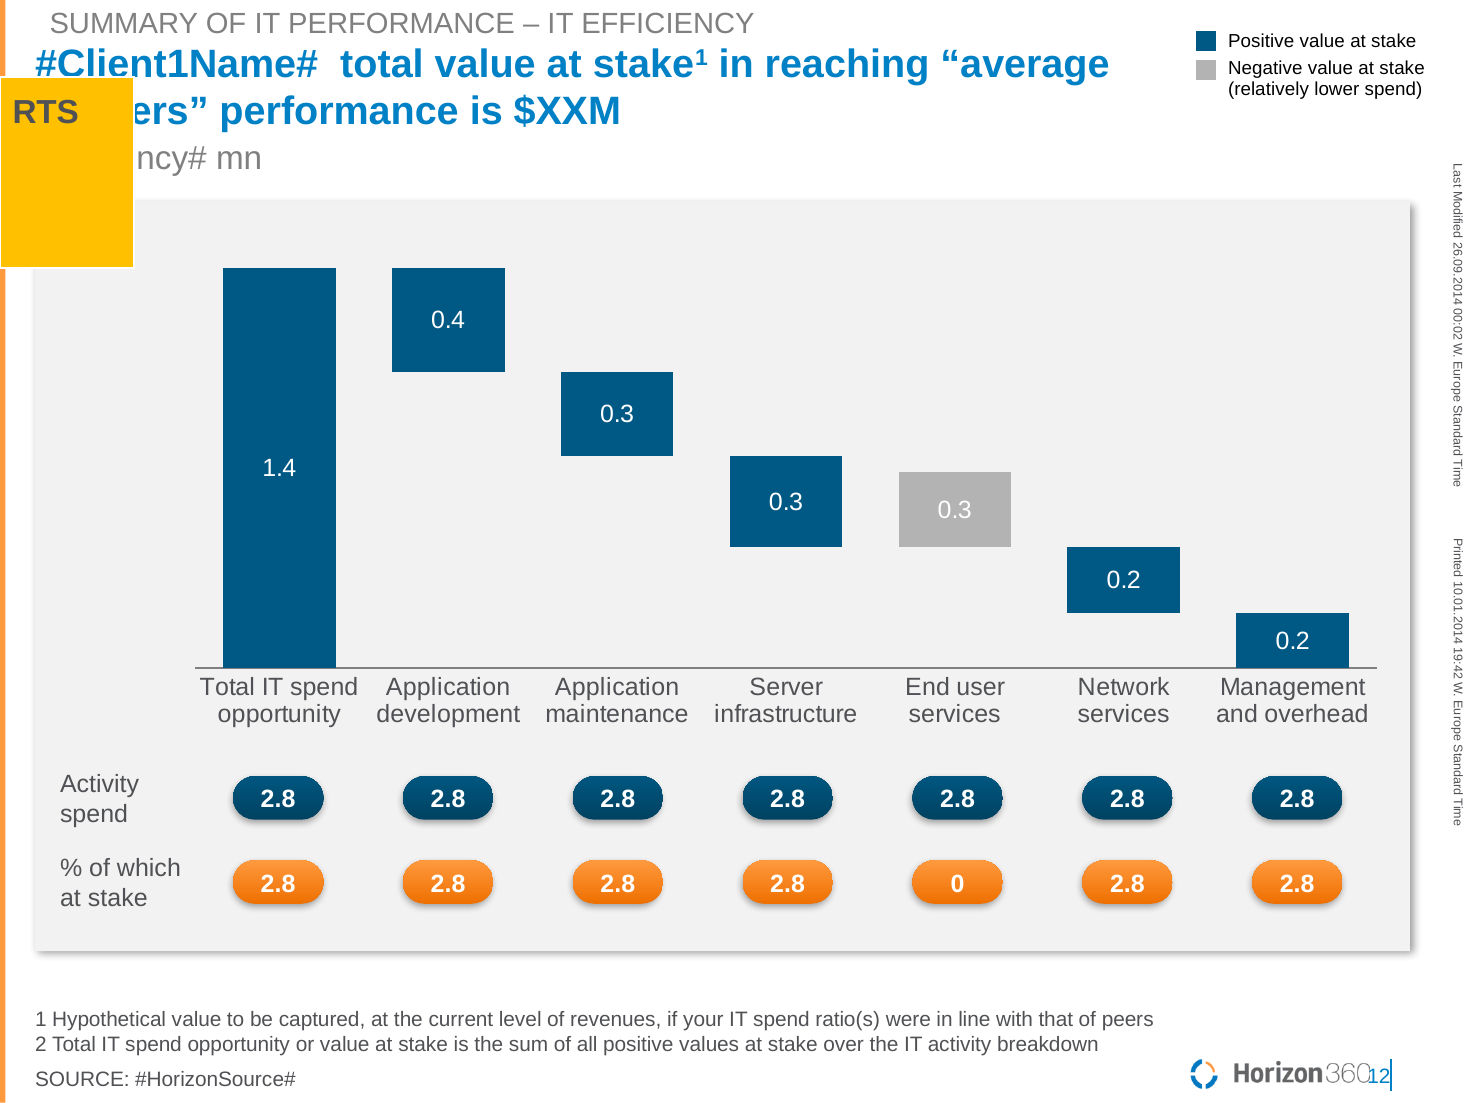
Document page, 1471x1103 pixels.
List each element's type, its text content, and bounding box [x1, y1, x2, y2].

title #Client1Name# total value at stake1 in reaching “average of peers” performance is $XXM [34, 37, 1155, 134]
chart [170, 201, 1402, 739]
text_box 2.8 [232, 775, 325, 821]
text_box SUMMARY OF IT PERFORMANCE – IT EFFICIENCY [49, 4, 756, 40]
text_box 2.8 [911, 775, 1004, 821]
text_box 2.8 [741, 775, 834, 821]
text_box 0 [911, 859, 1004, 905]
text_box 2.8 [1081, 775, 1174, 821]
text_box 2.8 [571, 859, 664, 905]
picture [1189, 1057, 1221, 1091]
text_box 1 Hypothetical value to be captured, at the current level of revenues, if your IT spend ratio(s) were in line with that of peers 2 Total IT spend opportunity or value at stake is the sum of all positive values at stake over the IT activity breakdown [34, 1005, 1169, 1056]
text_box 2.8 [232, 859, 325, 905]
text_box 2.8 [1251, 775, 1344, 821]
text_box [1196, 31, 1216, 51]
text_box 2.8 [1081, 859, 1174, 905]
text_box [1196, 60, 1216, 80]
text_box #Currency# mn [135, 136, 1402, 177]
text_box Activity spend [60, 767, 185, 828]
text_box 2.8 [402, 859, 495, 905]
text_box Positive value at stake [1228, 30, 1417, 52]
text_box % of which at stake [60, 851, 185, 912]
picture [1229, 1057, 1370, 1088]
text_box Negative value at stake (relatively lower spend) [1228, 57, 1425, 100]
text_box [33, 199, 1412, 953]
text_box RTS [0, 77, 135, 269]
text_box 2.8 [402, 775, 495, 821]
text_box 2.8 [571, 775, 664, 821]
text_box 2.8 [741, 859, 834, 905]
text_box SOURCE: #HorizonSource# [34, 1065, 1169, 1091]
text_box 2.8 [1251, 859, 1344, 905]
